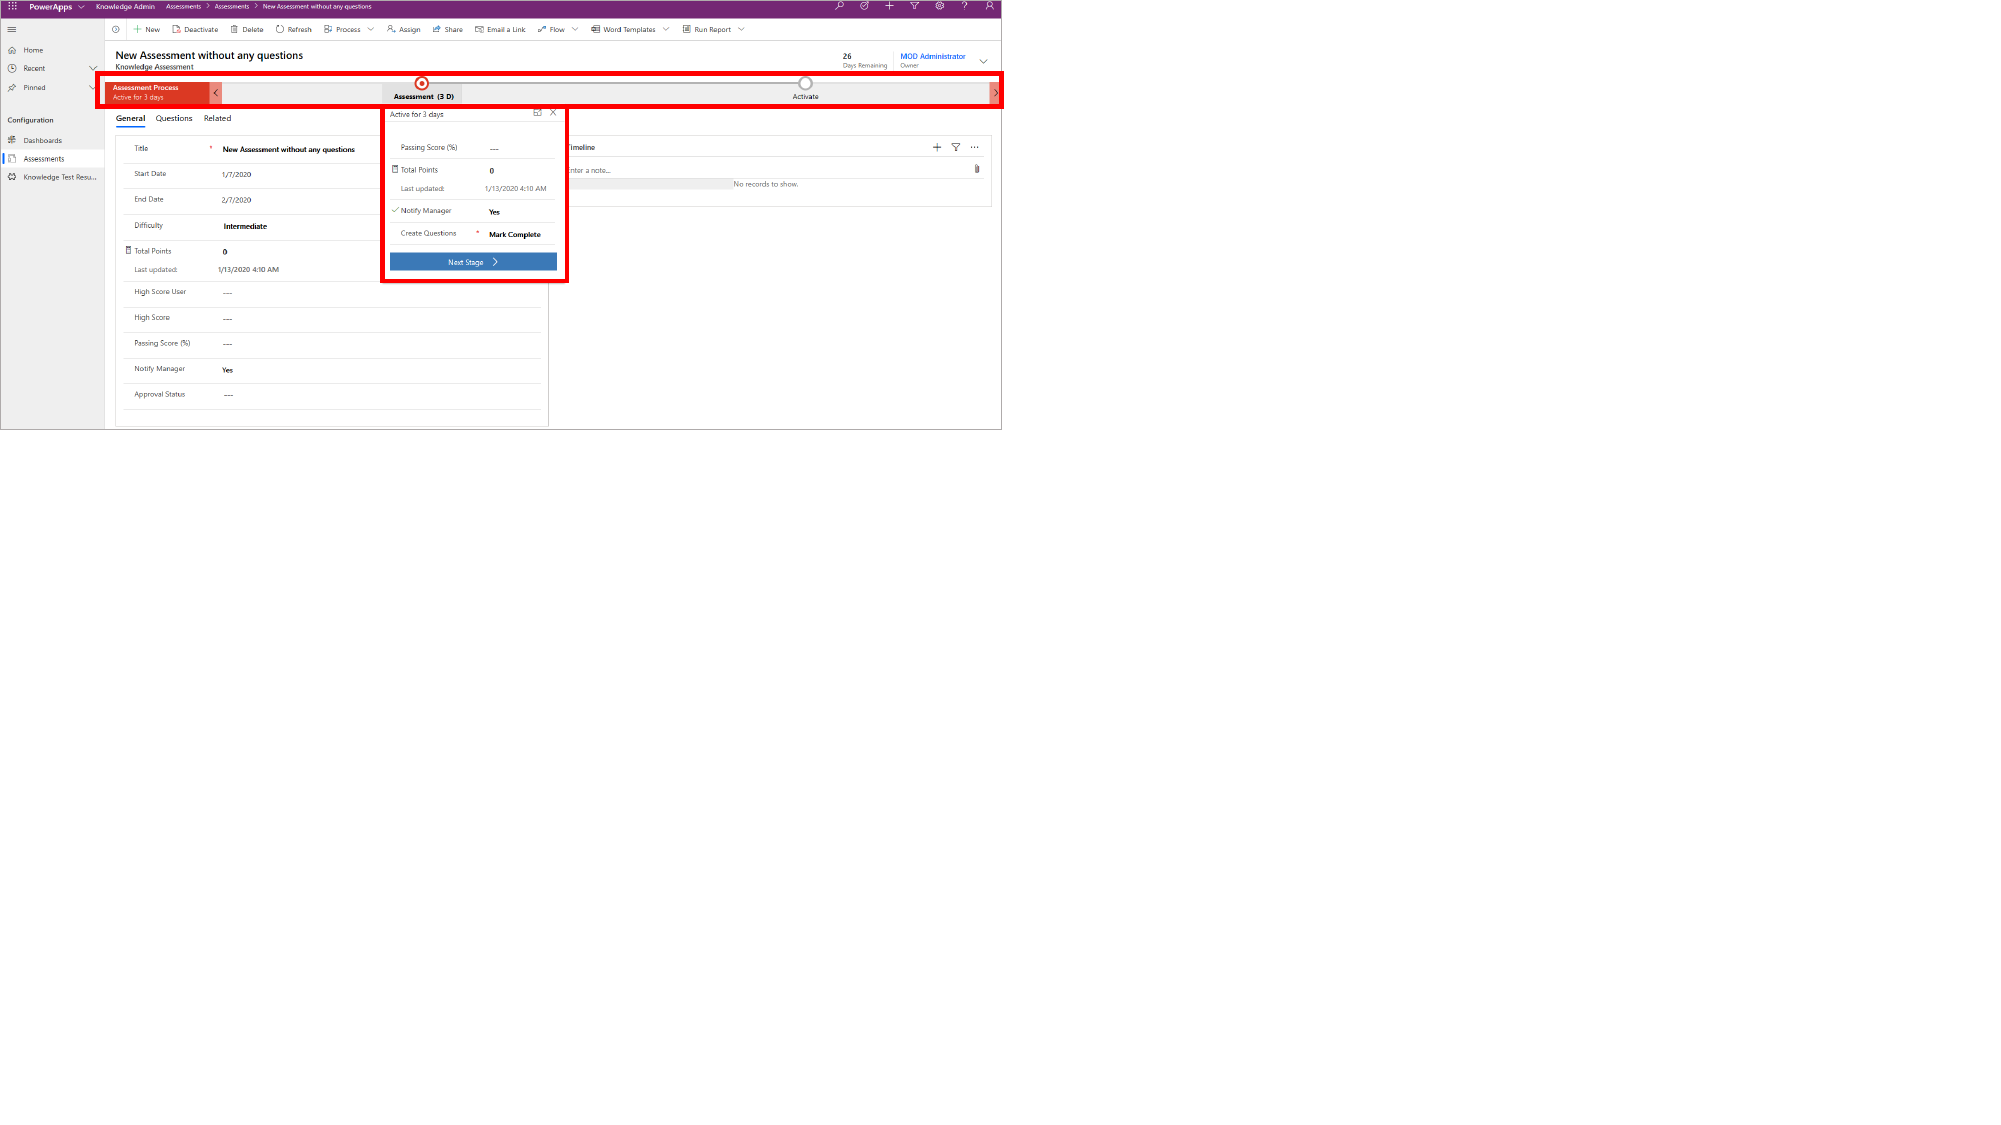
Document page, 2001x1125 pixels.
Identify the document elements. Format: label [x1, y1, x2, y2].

picture [0, 0, 1002, 430]
